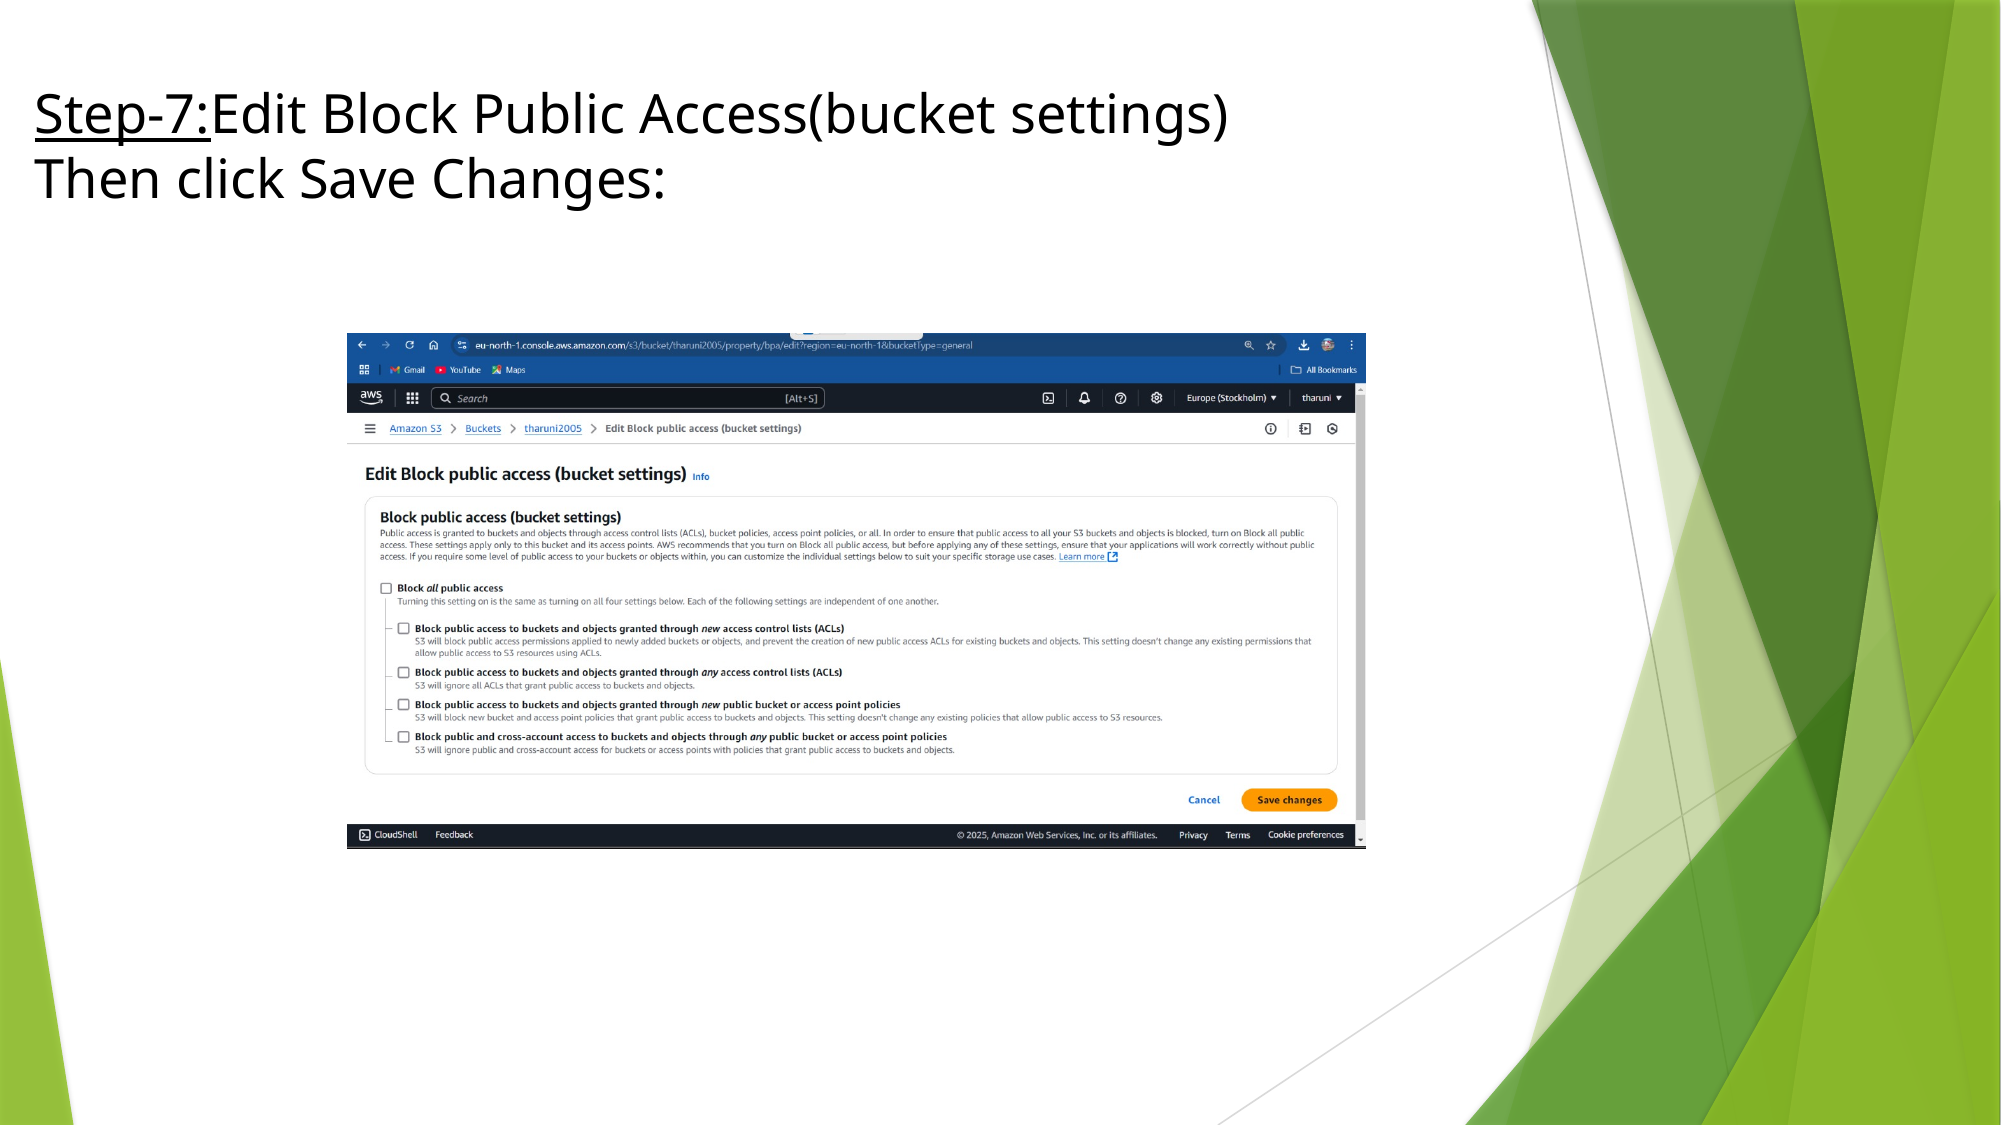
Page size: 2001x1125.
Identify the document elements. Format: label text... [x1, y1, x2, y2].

picture [347, 332, 1366, 849]
text_box Step-7:Edit Block Public Access(bucket settings) Then click Save Changes: [19, 71, 1245, 217]
